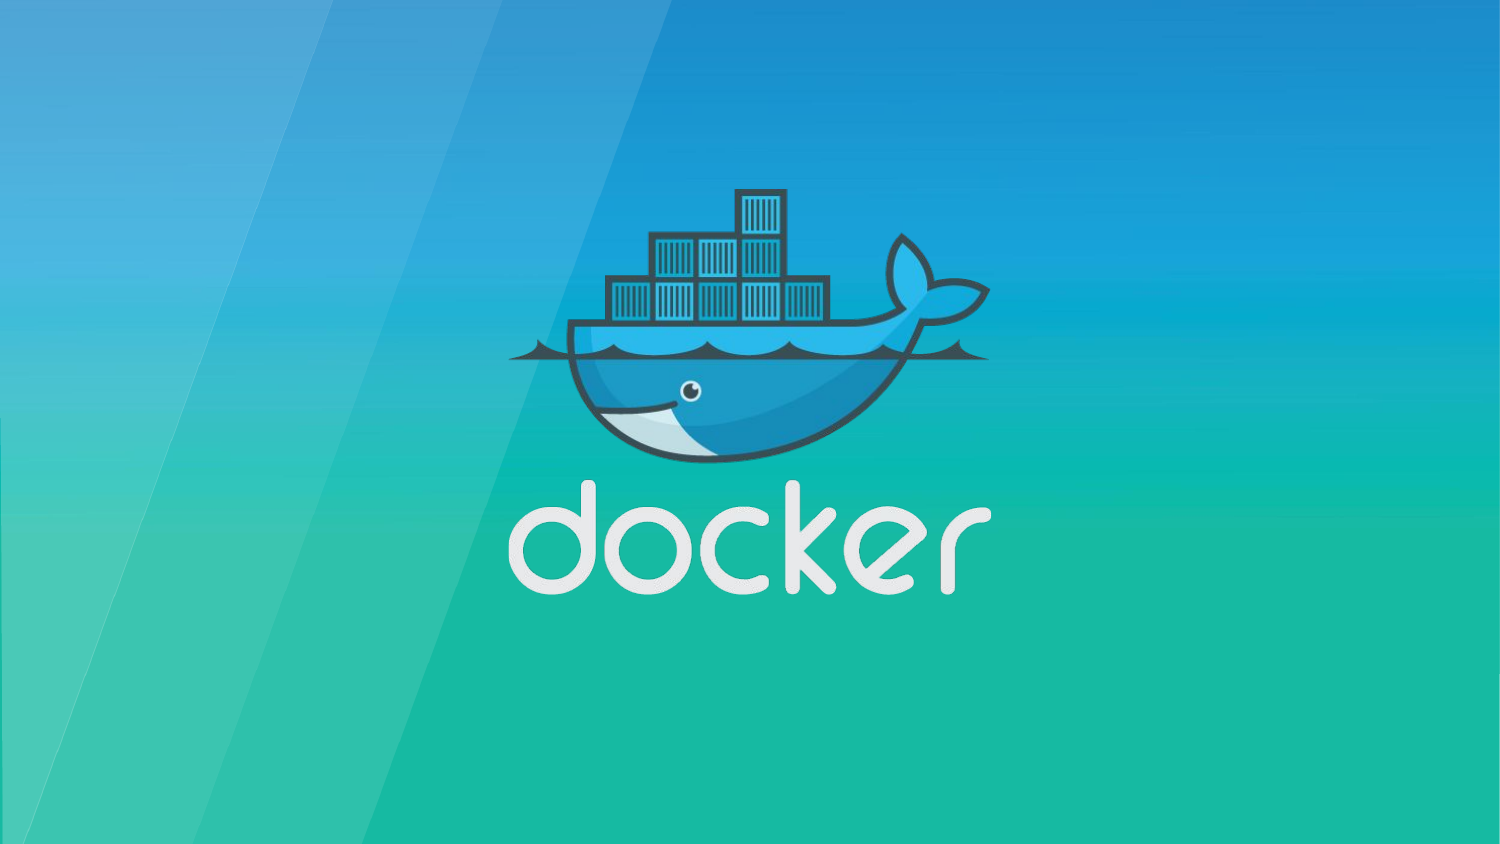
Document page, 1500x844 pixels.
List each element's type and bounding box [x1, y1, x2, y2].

text_box [0, 0, 685, 844]
text_box [508, 189, 992, 595]
text_box [685, 0, 1500, 844]
